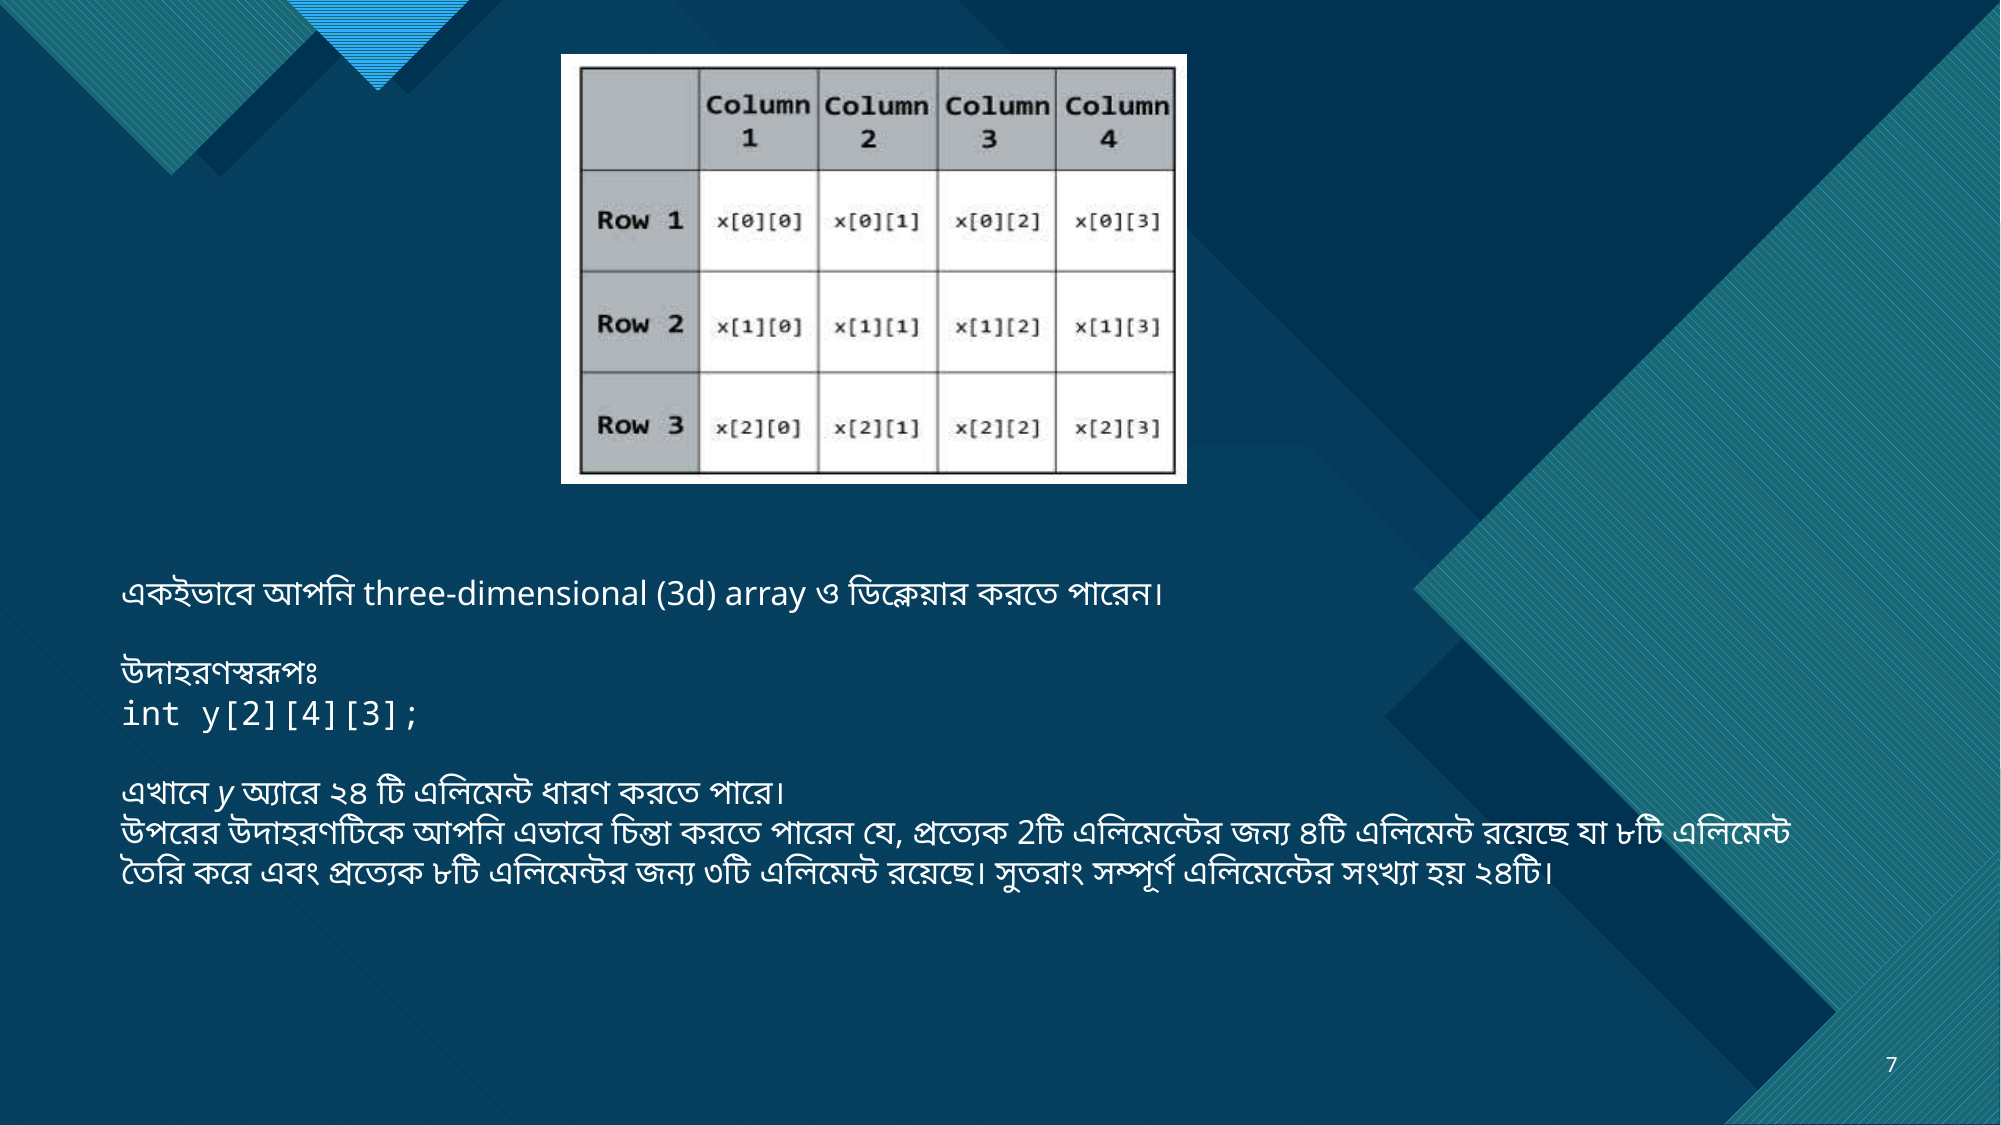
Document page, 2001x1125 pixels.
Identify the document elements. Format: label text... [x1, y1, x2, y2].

slide_number 12 [1724, 680, 2001, 1125]
picture [562, 54, 1187, 483]
slide_number 7 [1845, 1035, 1913, 1096]
text_box একইভাবে আপনি three-dimensional (3d) array ও ডিক্লেয়ার করতে পারেন। উদাহরণস্বরূপঃ int y[2][4][3]; এখানে y অ্যারে ২৪ টি এলিমেন্ট ধারণ করতে পারে। উপরের উদাহরণটিকে আপনি এভাবে চিন্তা করতে পারেন যে, প্রত্যেক 2টি এলিমেন্টের জন্য ৪টি এলিমেন্ট রয়েছে যা ৮টি এলিমেন্ট তৈরি করে এবং প্রত্যেক ৮টি এলিমেন্টর জন্য ৩টি এলিমেন্ট রয়েছে। সুতরাং সম্পূর্ণ এলিমেন্টের সংখ্যা হয় ২৪টি। [121, 558, 1828, 905]
